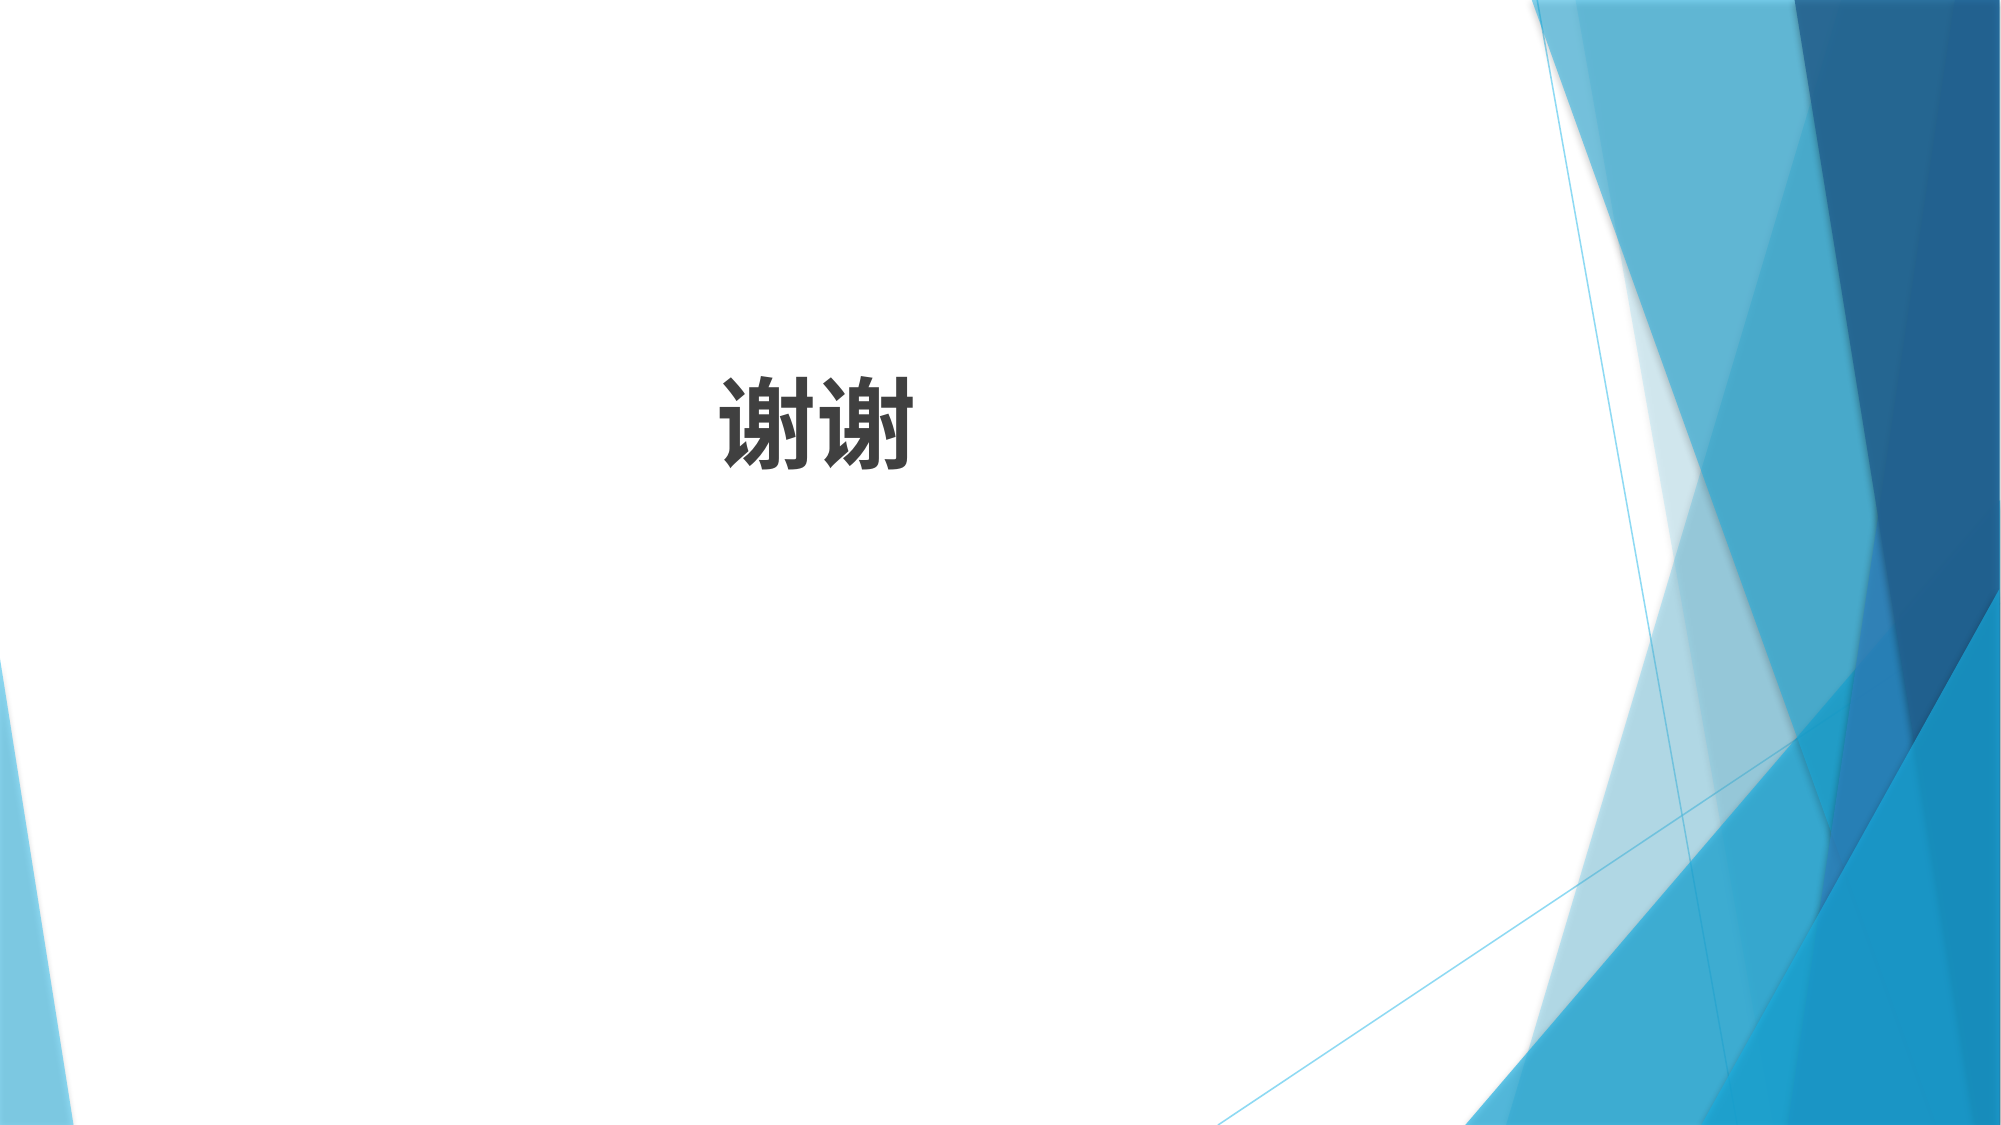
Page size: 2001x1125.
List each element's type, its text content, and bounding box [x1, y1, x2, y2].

list 谢谢 [111, 354, 1522, 992]
